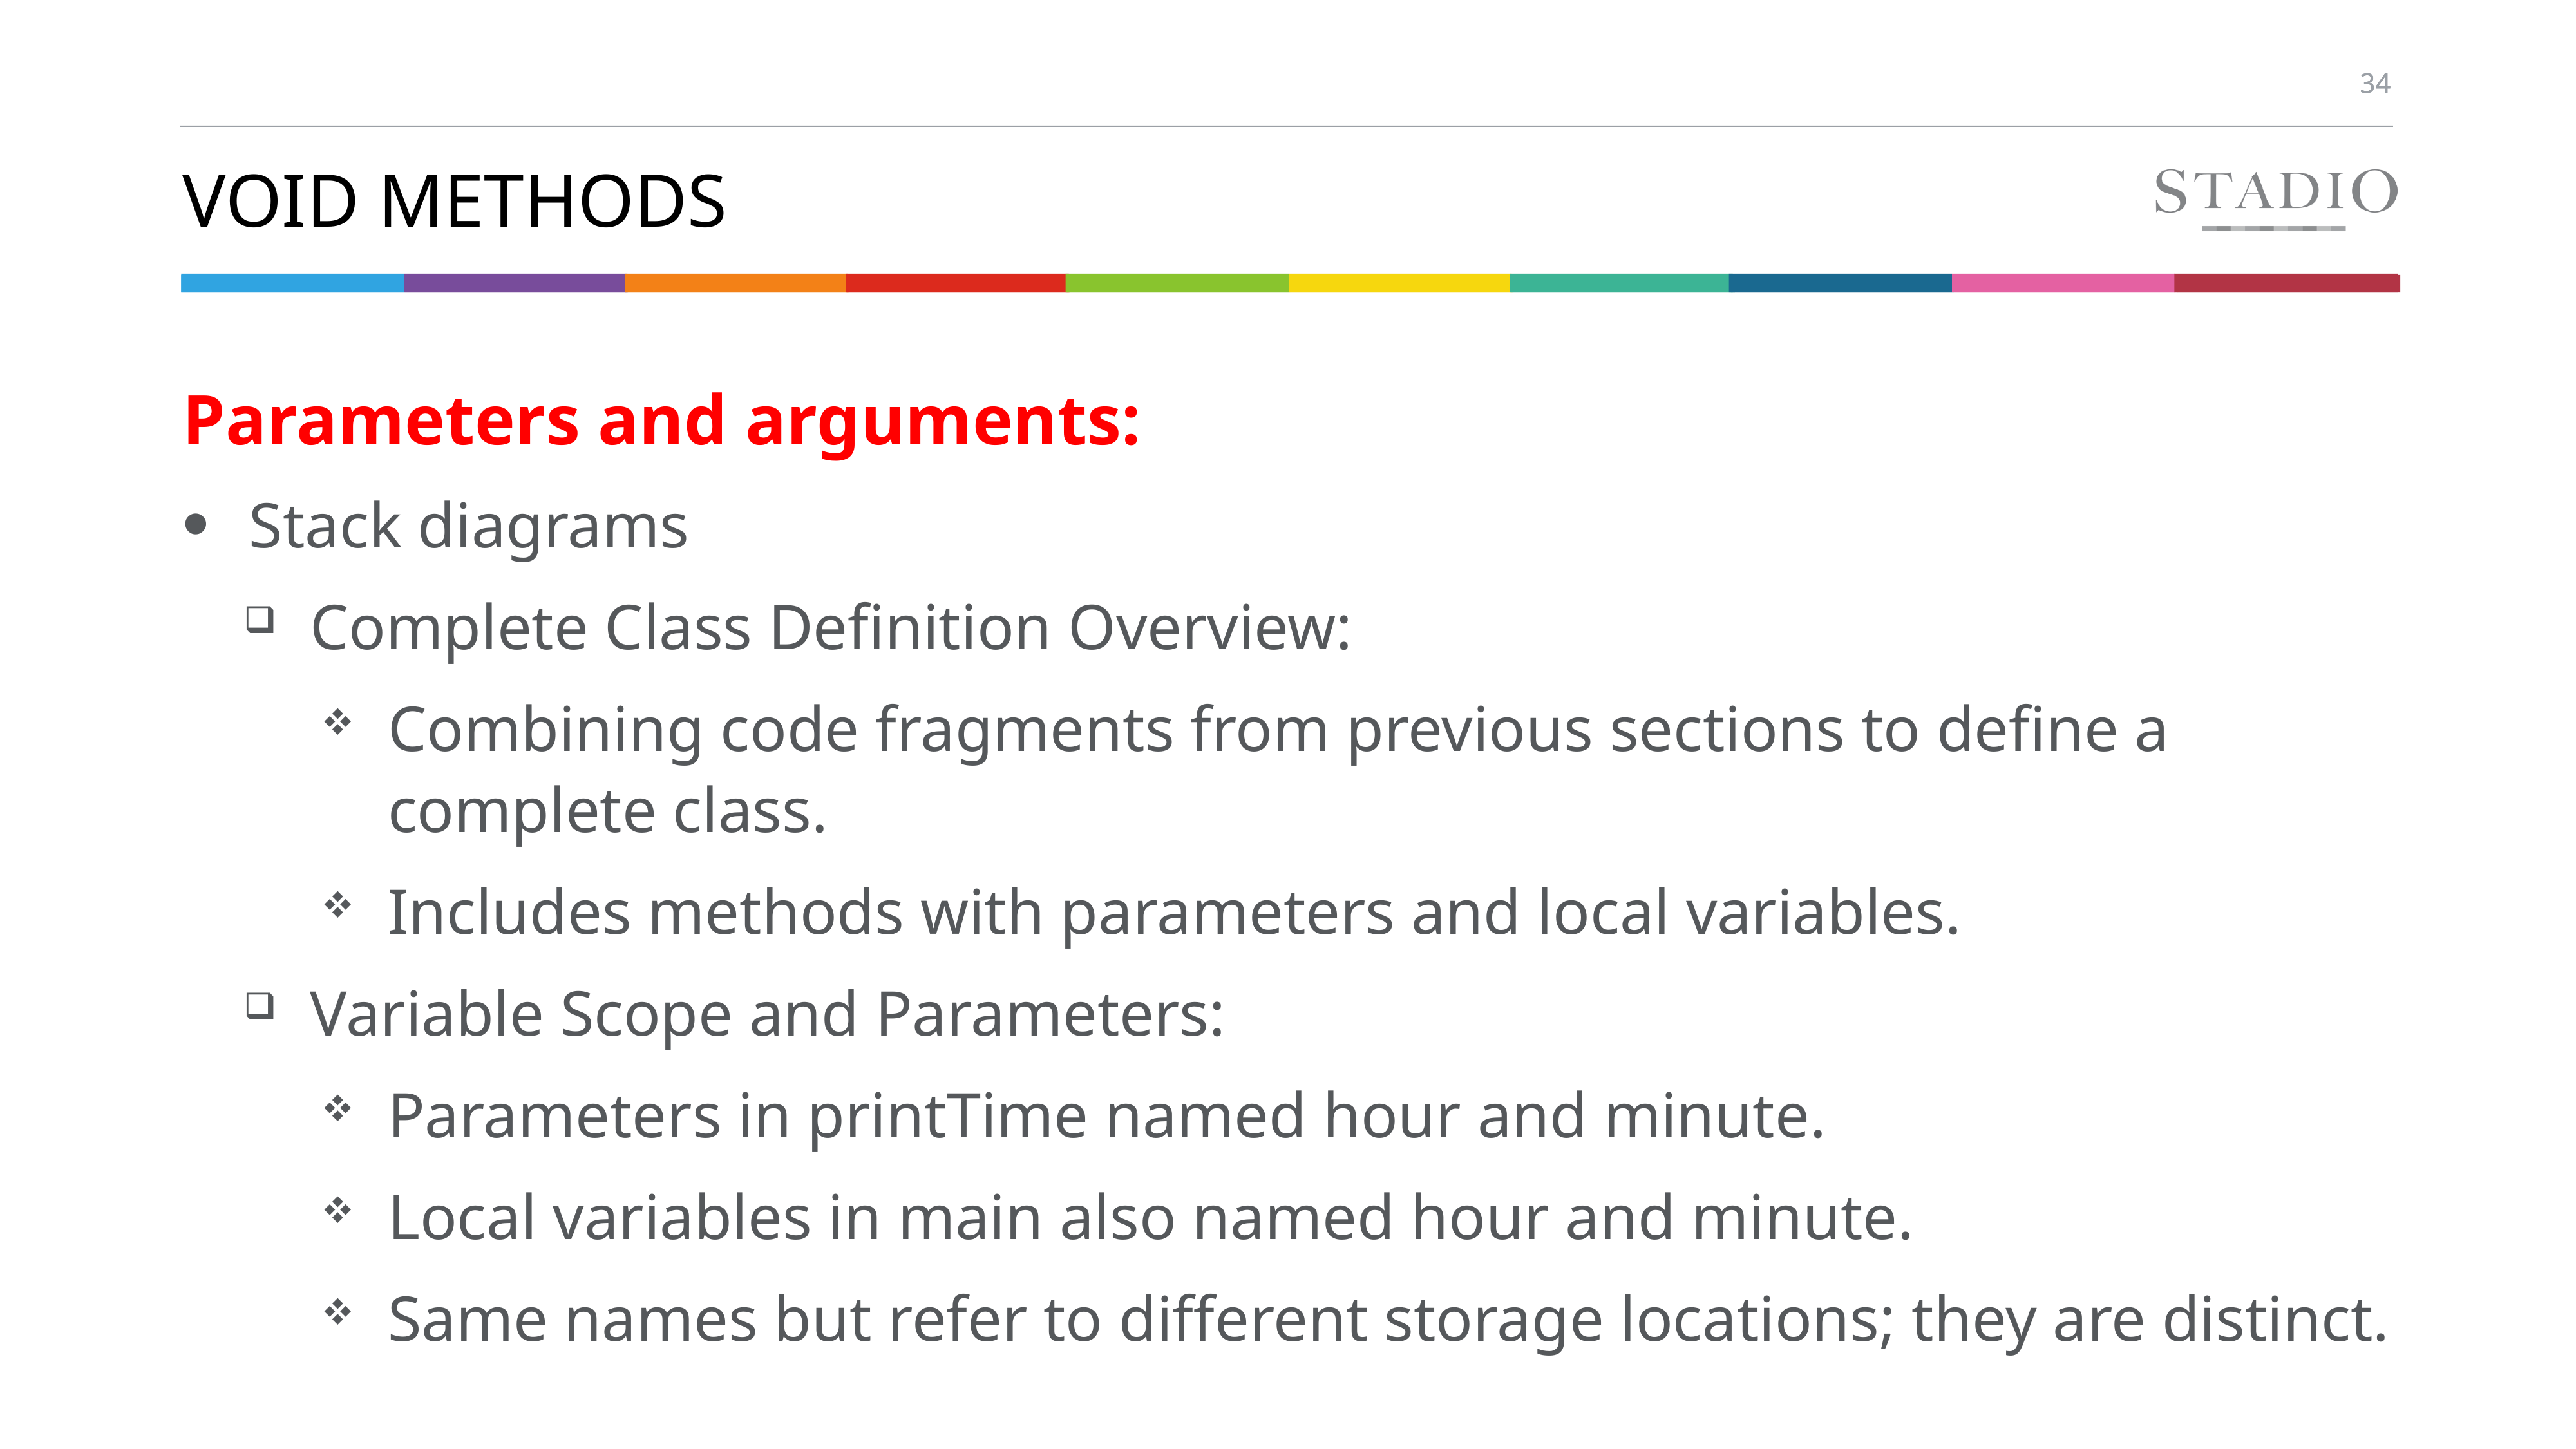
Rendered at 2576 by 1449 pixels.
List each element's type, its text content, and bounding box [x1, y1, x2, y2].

picture [2112, 126, 2441, 274]
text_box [181, 273, 2398, 293]
title Void methods [182, 128, 2069, 131]
list Parameters and arguments: Stack diagrams Complete Class Definition Overview: Combining code fragments from previous sections to define a complete class. Includes methods with parameters and local variables. Variable Scope and Parameters: Parameters in printTime named hour and minute. Local variables in main also named hour and minute. Same names but refer to different storage locations; they are distinct. [182, 367, 2402, 1370]
text_box [178, 131, 2398, 279]
